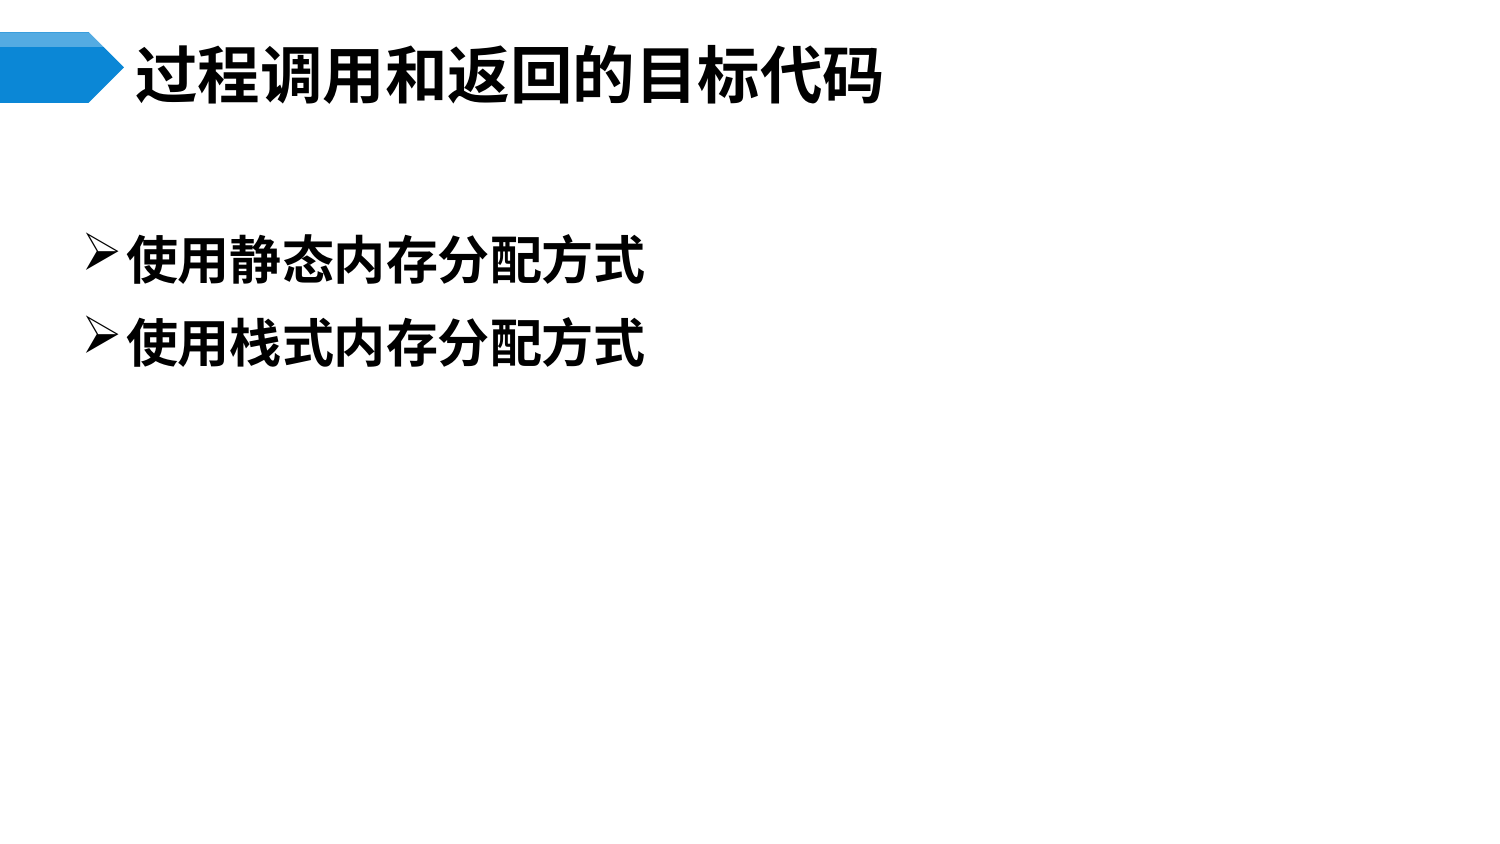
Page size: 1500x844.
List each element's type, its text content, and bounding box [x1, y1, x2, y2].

title 过程调用和返回的目标代码 [123, 43, 1425, 103]
list 使用静态内存分配方式 使用栈式内存分配方式 [70, 210, 1372, 741]
